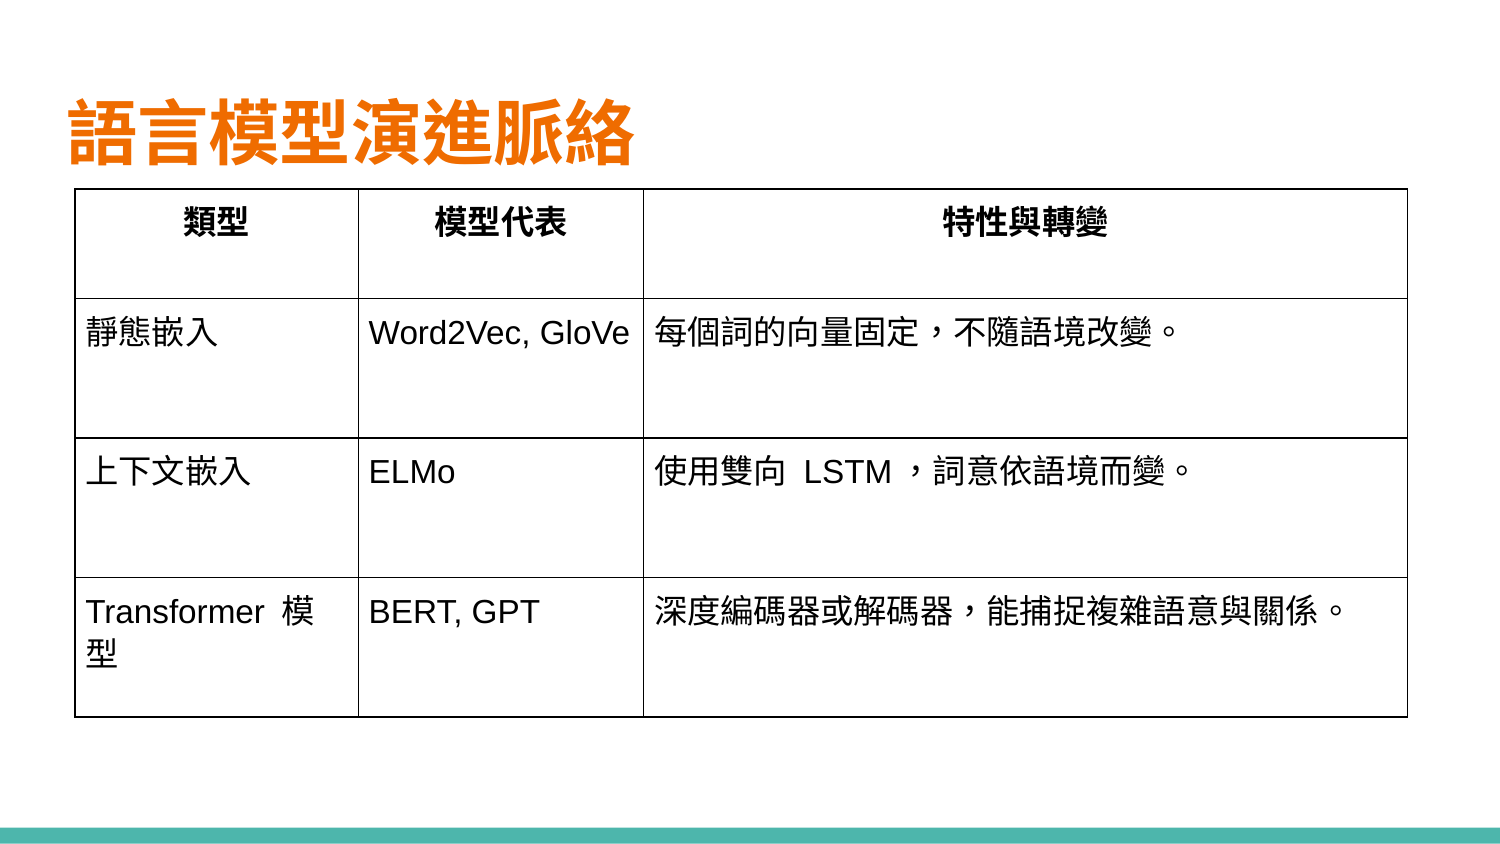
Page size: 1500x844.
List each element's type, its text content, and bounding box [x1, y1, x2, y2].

table_cell Word2Vec, GloVe [359, 299, 643, 437]
table_cell 靜態嵌入 [76, 299, 358, 437]
table_cell 深度編碼器或解碼器，能捕捉複雜語意與關係。 [644, 578, 1407, 716]
title 語言模型演進脈絡 [51, 72, 1449, 189]
table_cell Transformer 模型 [76, 578, 358, 716]
table_cell 每個詞的向量固定，不隨語境改變。 [644, 299, 1407, 437]
table_cell 使用雙向 LSTM，詞意依語境而變。 [644, 439, 1407, 577]
table_cell BERT, GPT [359, 578, 643, 716]
table_header 類型 [76, 190, 358, 298]
table_cell ELMo [359, 439, 643, 577]
table_cell 上下文嵌入 [76, 439, 358, 577]
table_header 特性與轉變 [644, 190, 1407, 298]
table_header 模型代表 [359, 190, 643, 298]
